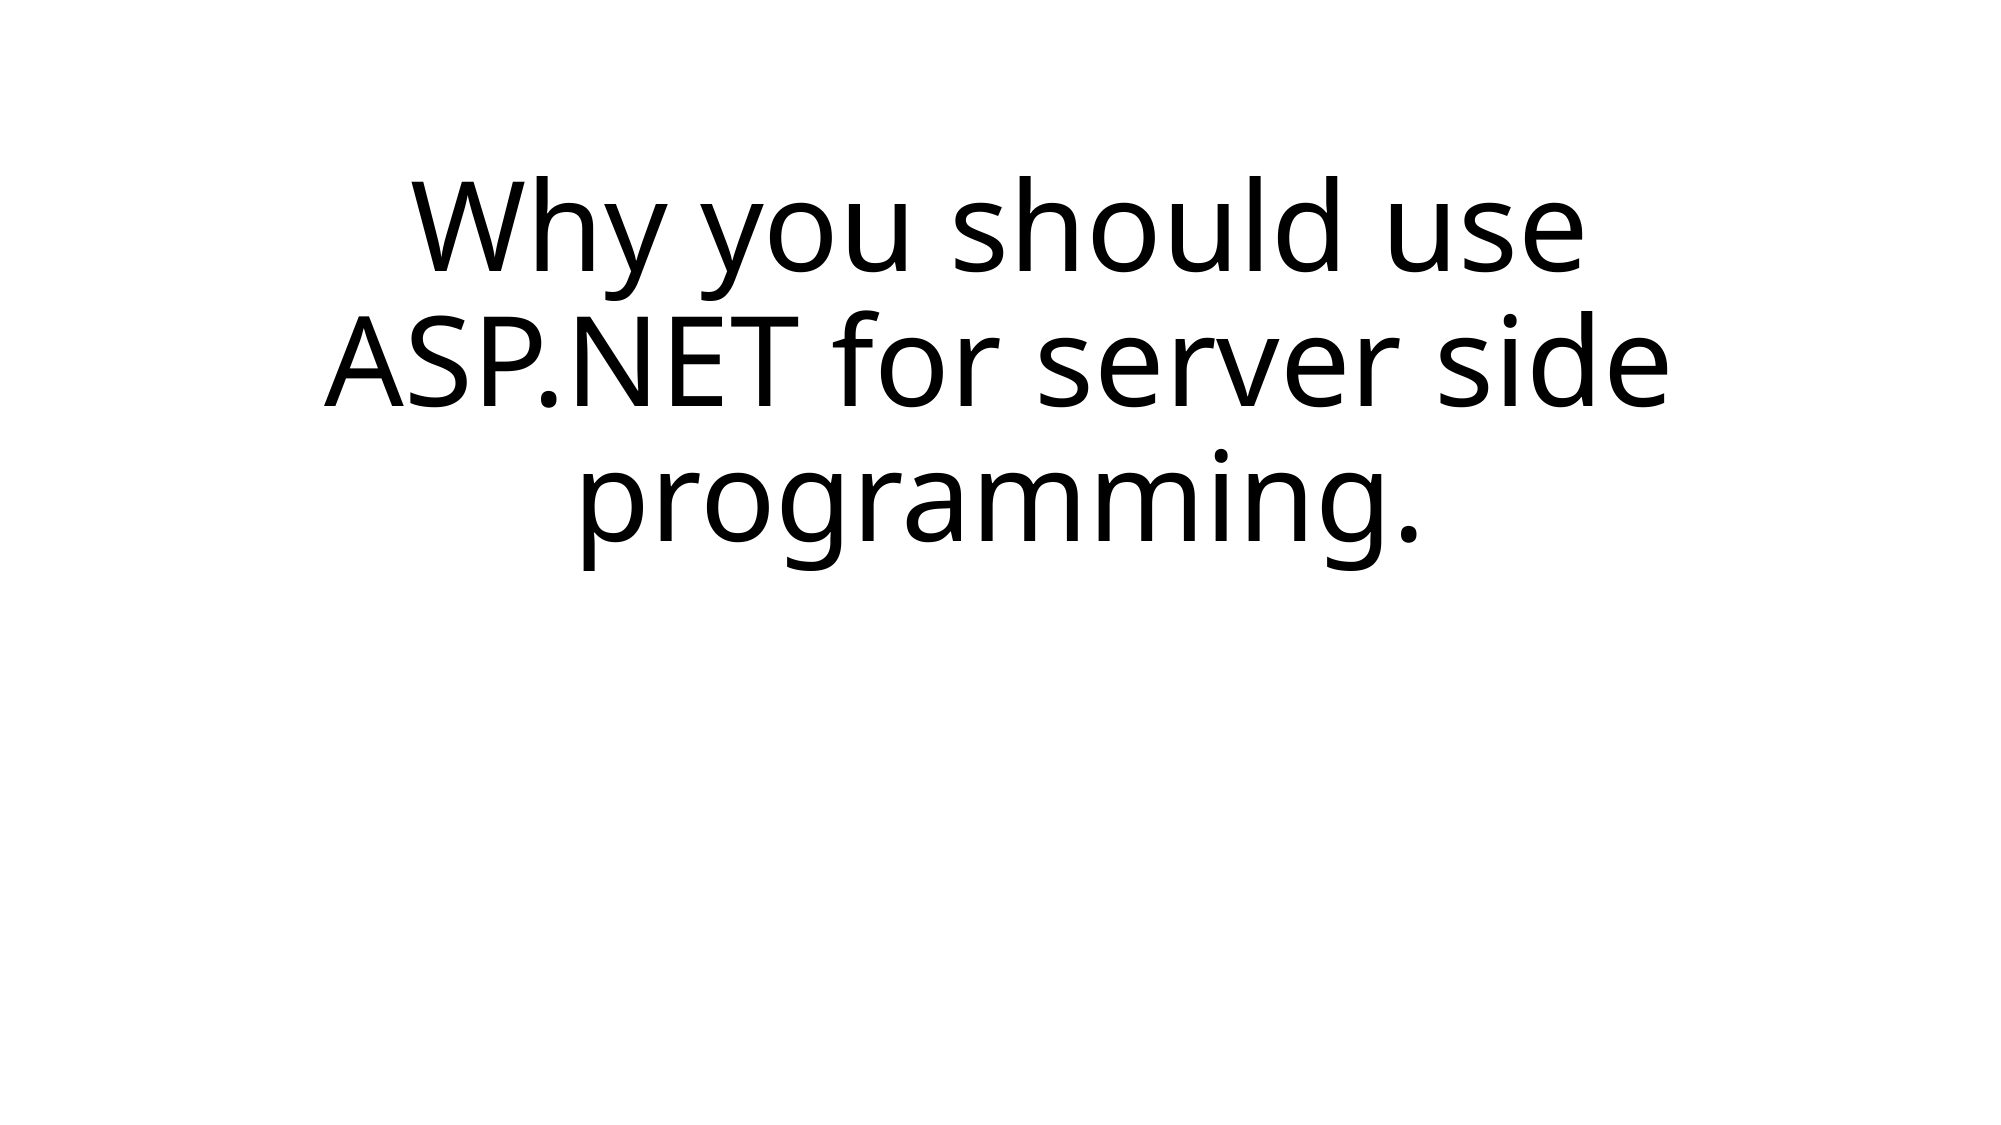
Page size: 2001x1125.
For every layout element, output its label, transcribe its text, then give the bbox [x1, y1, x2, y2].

title Why you should use ASP.NET for server side programming. [249, 184, 1750, 576]
